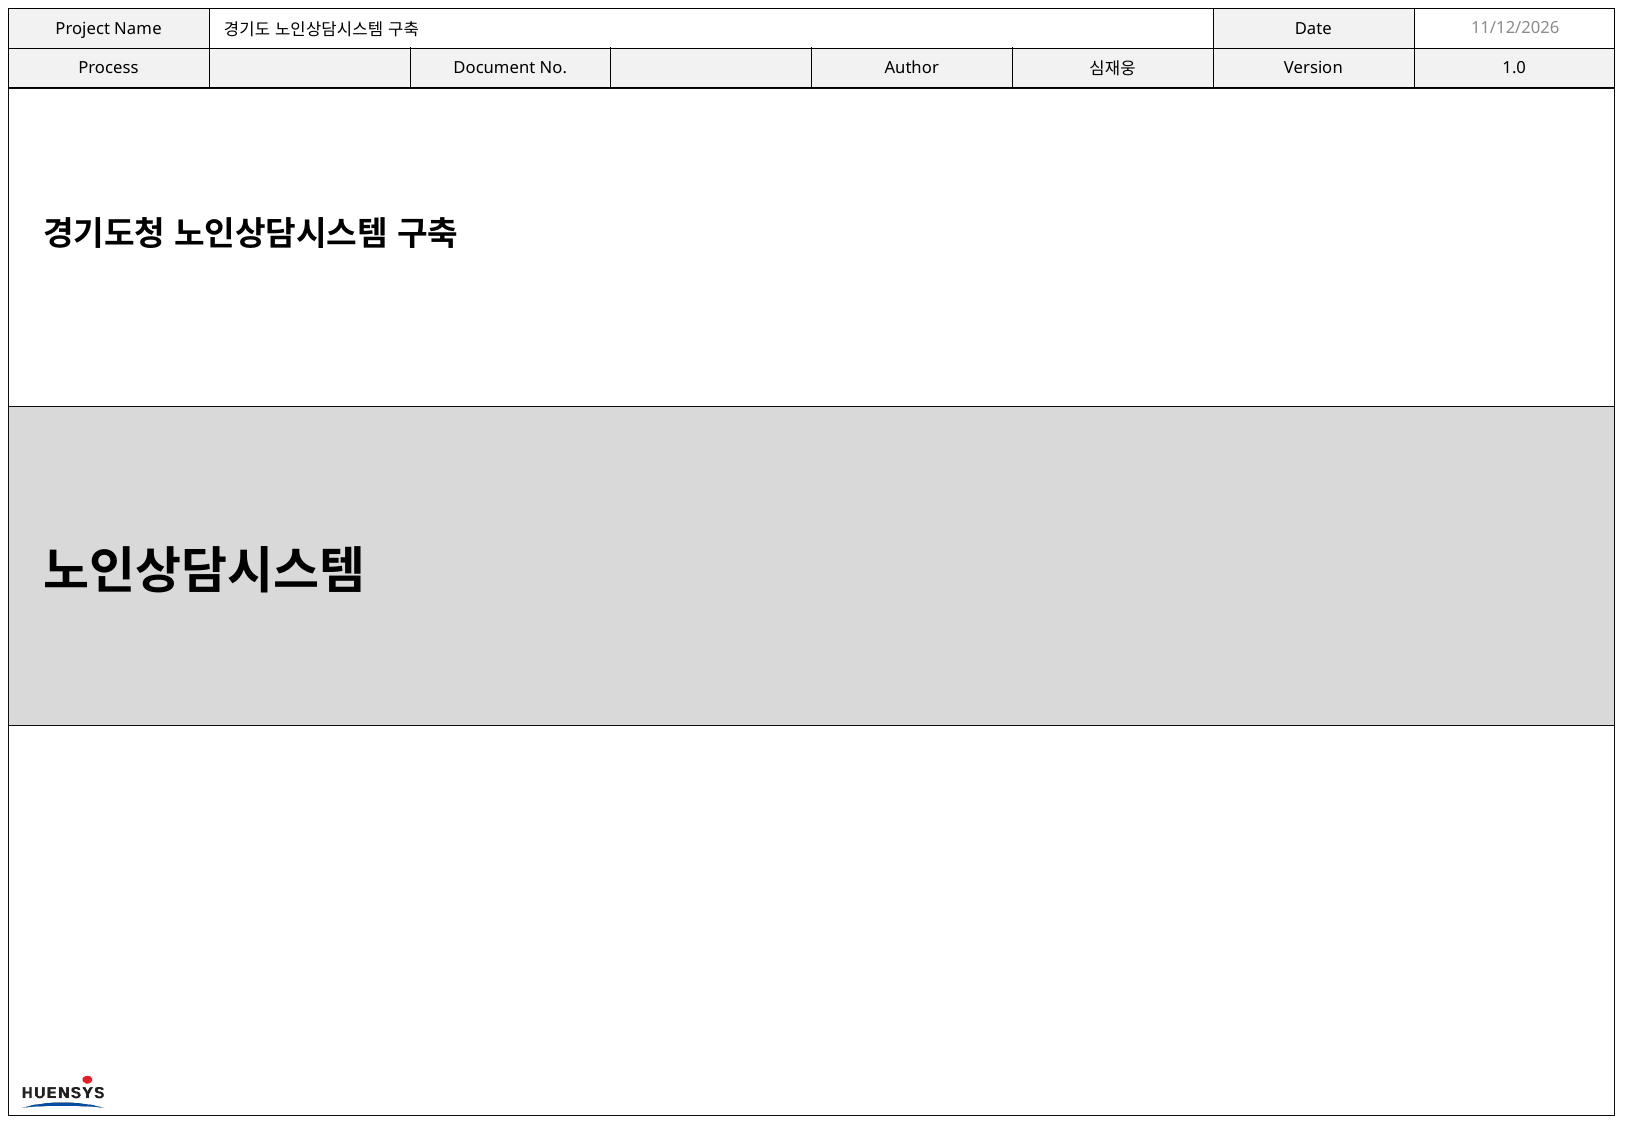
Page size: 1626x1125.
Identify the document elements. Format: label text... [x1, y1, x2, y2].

text_box 경기도청 노인상담시스템 구축 [28, 184, 1545, 259]
picture [21, 1075, 104, 1108]
text_box 노인상담시스템 [27, 407, 1606, 730]
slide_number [1414, 10, 1616, 46]
